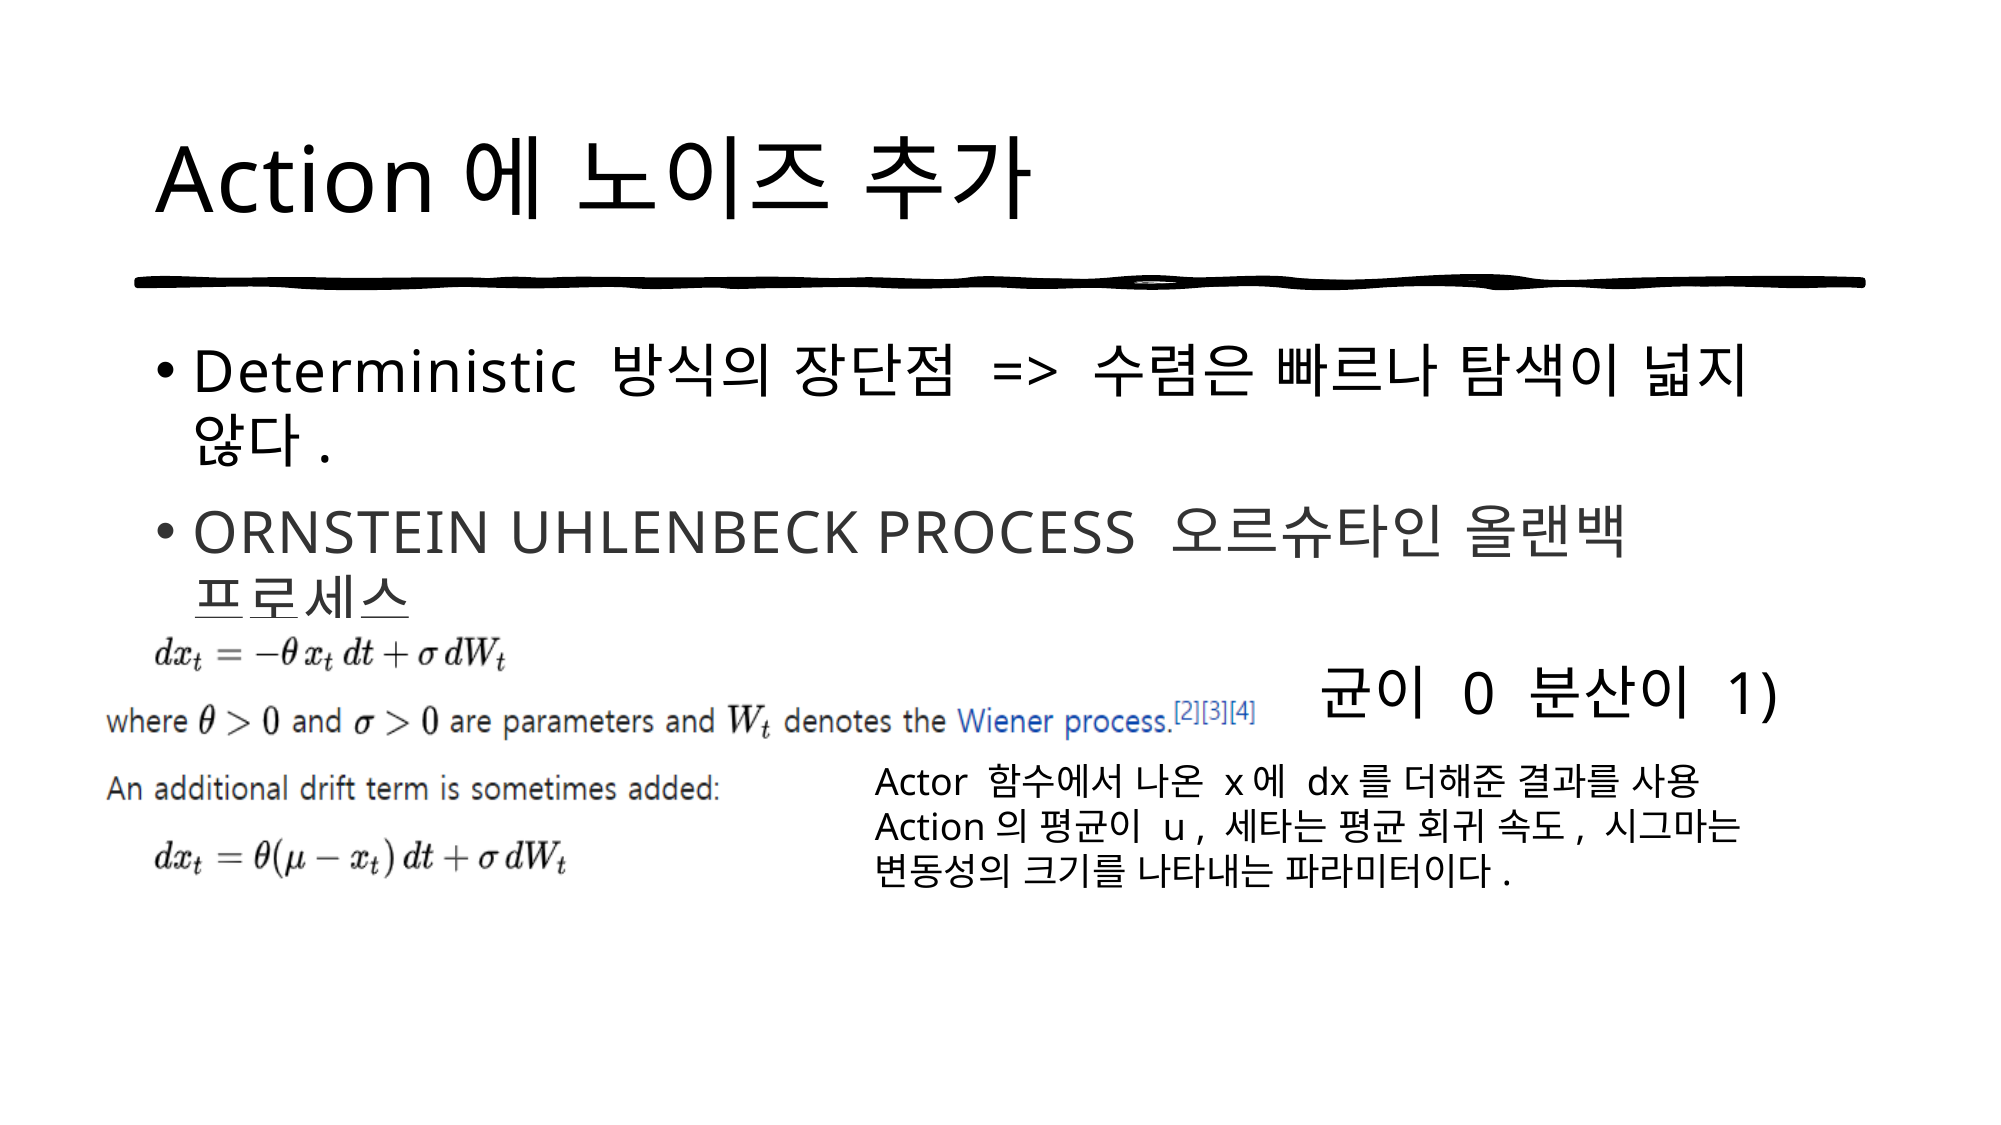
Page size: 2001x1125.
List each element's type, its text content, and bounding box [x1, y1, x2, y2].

title Action에 노이즈 추가 [137, 59, 1863, 278]
picture [70, 618, 1319, 910]
text_box Actor 함수에서 나온 x에 dx를 더해준 결과를 사용 Action의 평균이 u , 세타는 평균 회귀 속도, 시그마는 변동성의 크기를 나타내는 파라미터이다. [1319, 750, 1828, 901]
list Deterministic 방식의 장단점 => 수렴은 빠르나 탐색이 넓지 않다. ORNSTEIN UHLENBECK PROCESS 오르슈타인 올랜백 프로세스 Wiener process 위너 확률과정 (변분의 평균이 0 분산이 1) [137, 316, 1863, 603]
